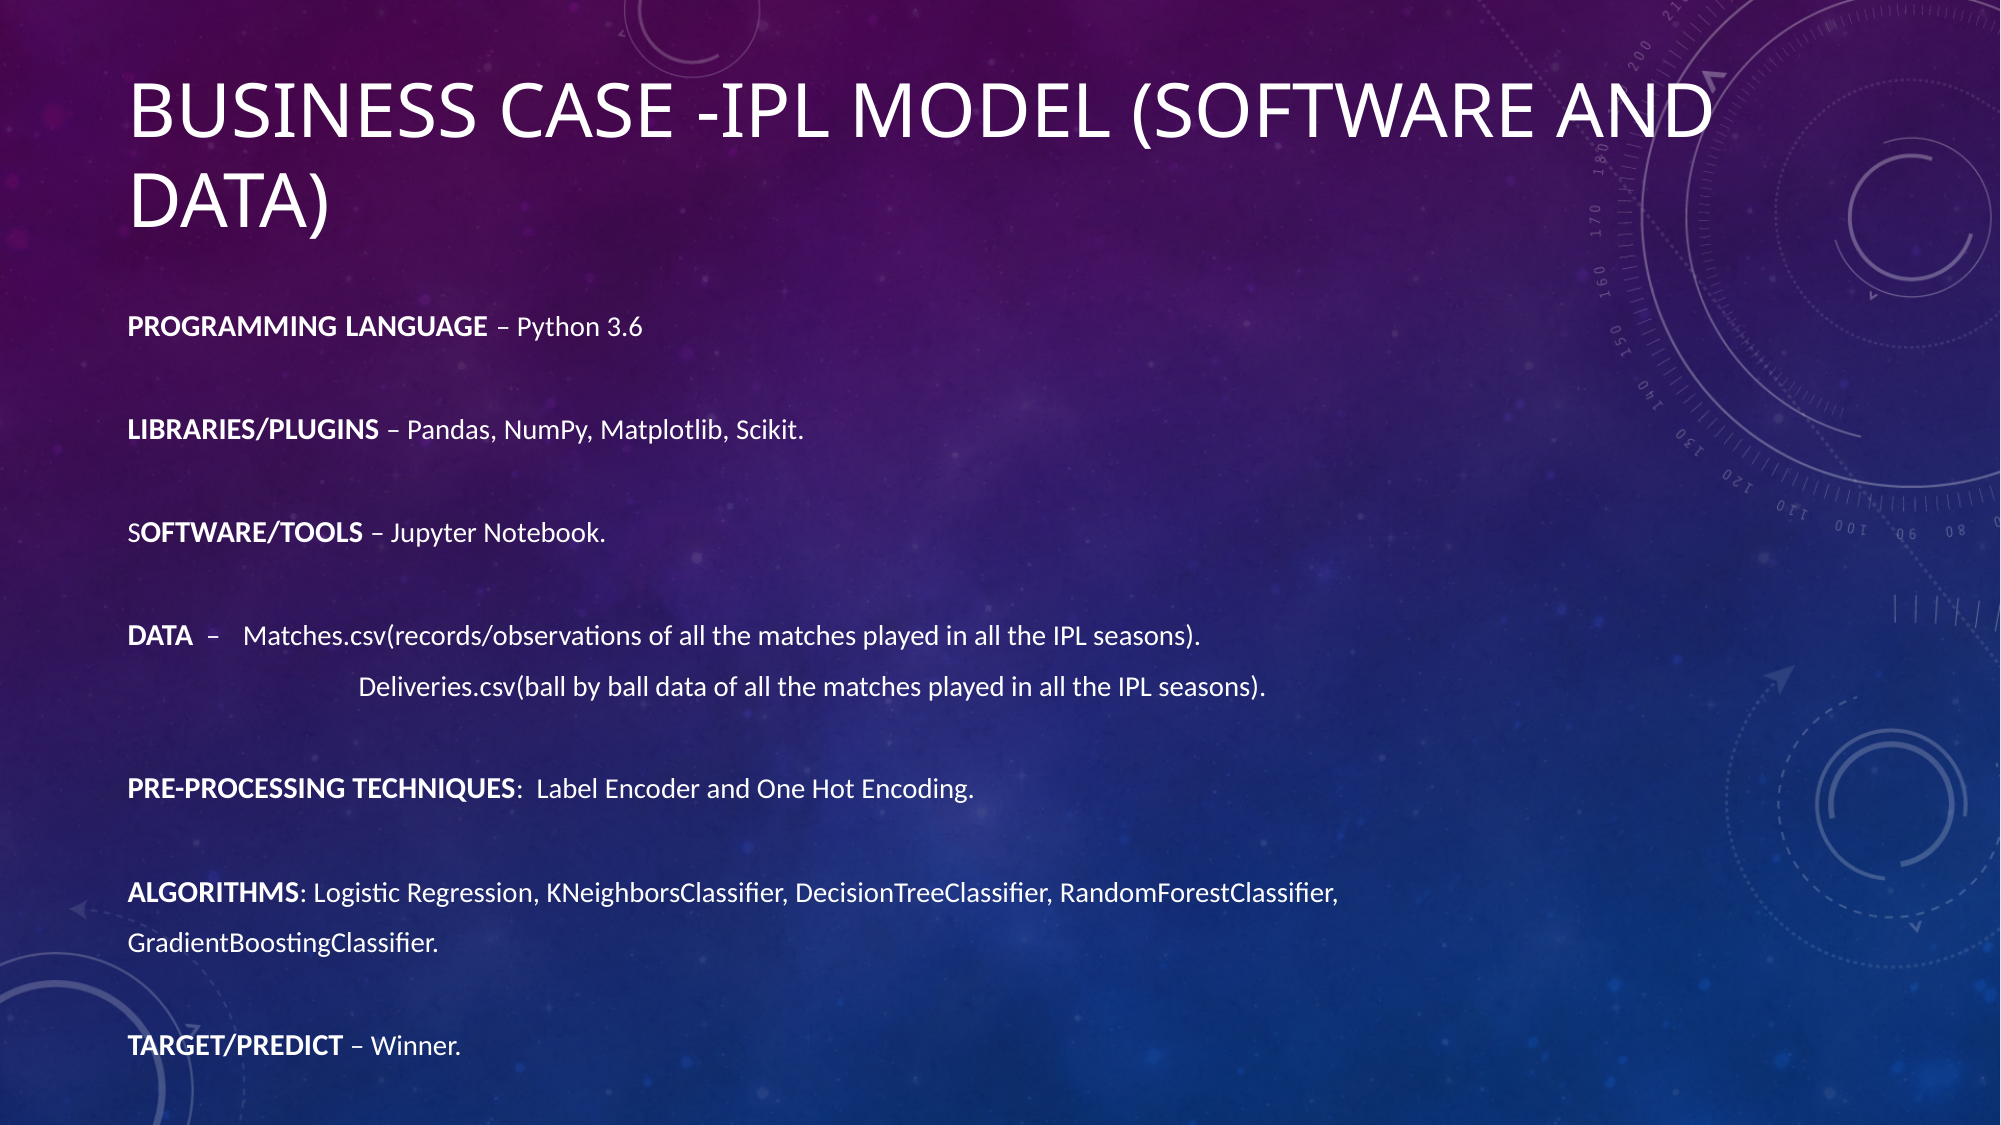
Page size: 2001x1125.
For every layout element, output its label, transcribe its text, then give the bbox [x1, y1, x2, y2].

list Programming Language – Python 3.6 Libraries/Plugins – Pandas, NumPy, Matplotlib, Scikit. Software/Tools – Jupyter Notebook. Data – Matches.csv(records/observations of all the matches played in all the IPL seasons). Deliveries.csv(ball by ball data of all the matches played in all the IPL seasons). Pre-Processing Techniques: Label Encoder and One Hot Encoding. Algorithms: Logistic Regression, KNeighborsClassifier, DecisionTreeClassifier, RandomForestClassifier, GradientBoostingClassifier. Target/predict – Winner. [112, 298, 1775, 1070]
title Business Case -IPL MODEL (Software and DATA) [112, 33, 1775, 273]
picture [0, 0, 2001, 1125]
